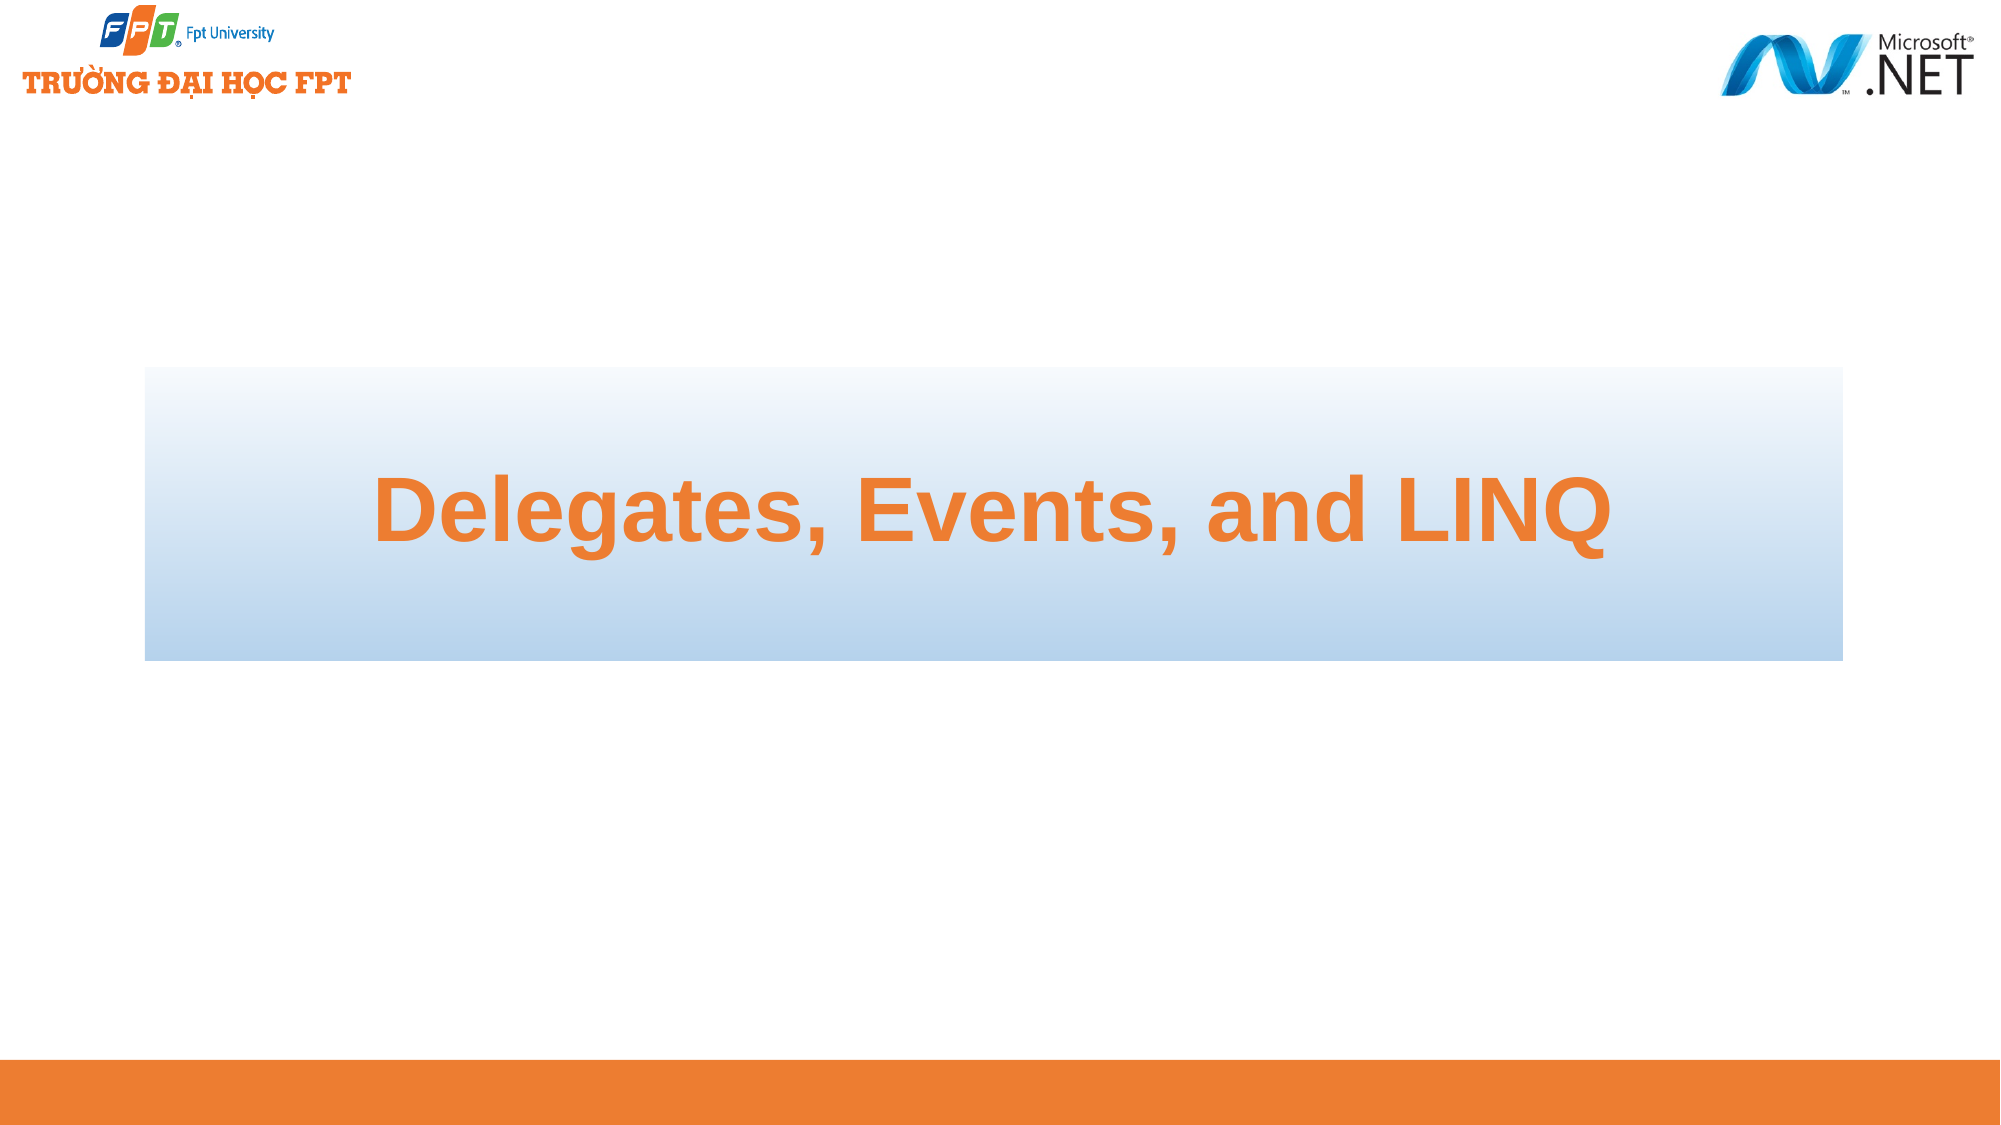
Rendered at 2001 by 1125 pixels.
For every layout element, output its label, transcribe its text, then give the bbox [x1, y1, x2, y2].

picture [1685, 0, 2001, 129]
title Delegates, Events, and LINQ [144, 367, 1843, 661]
